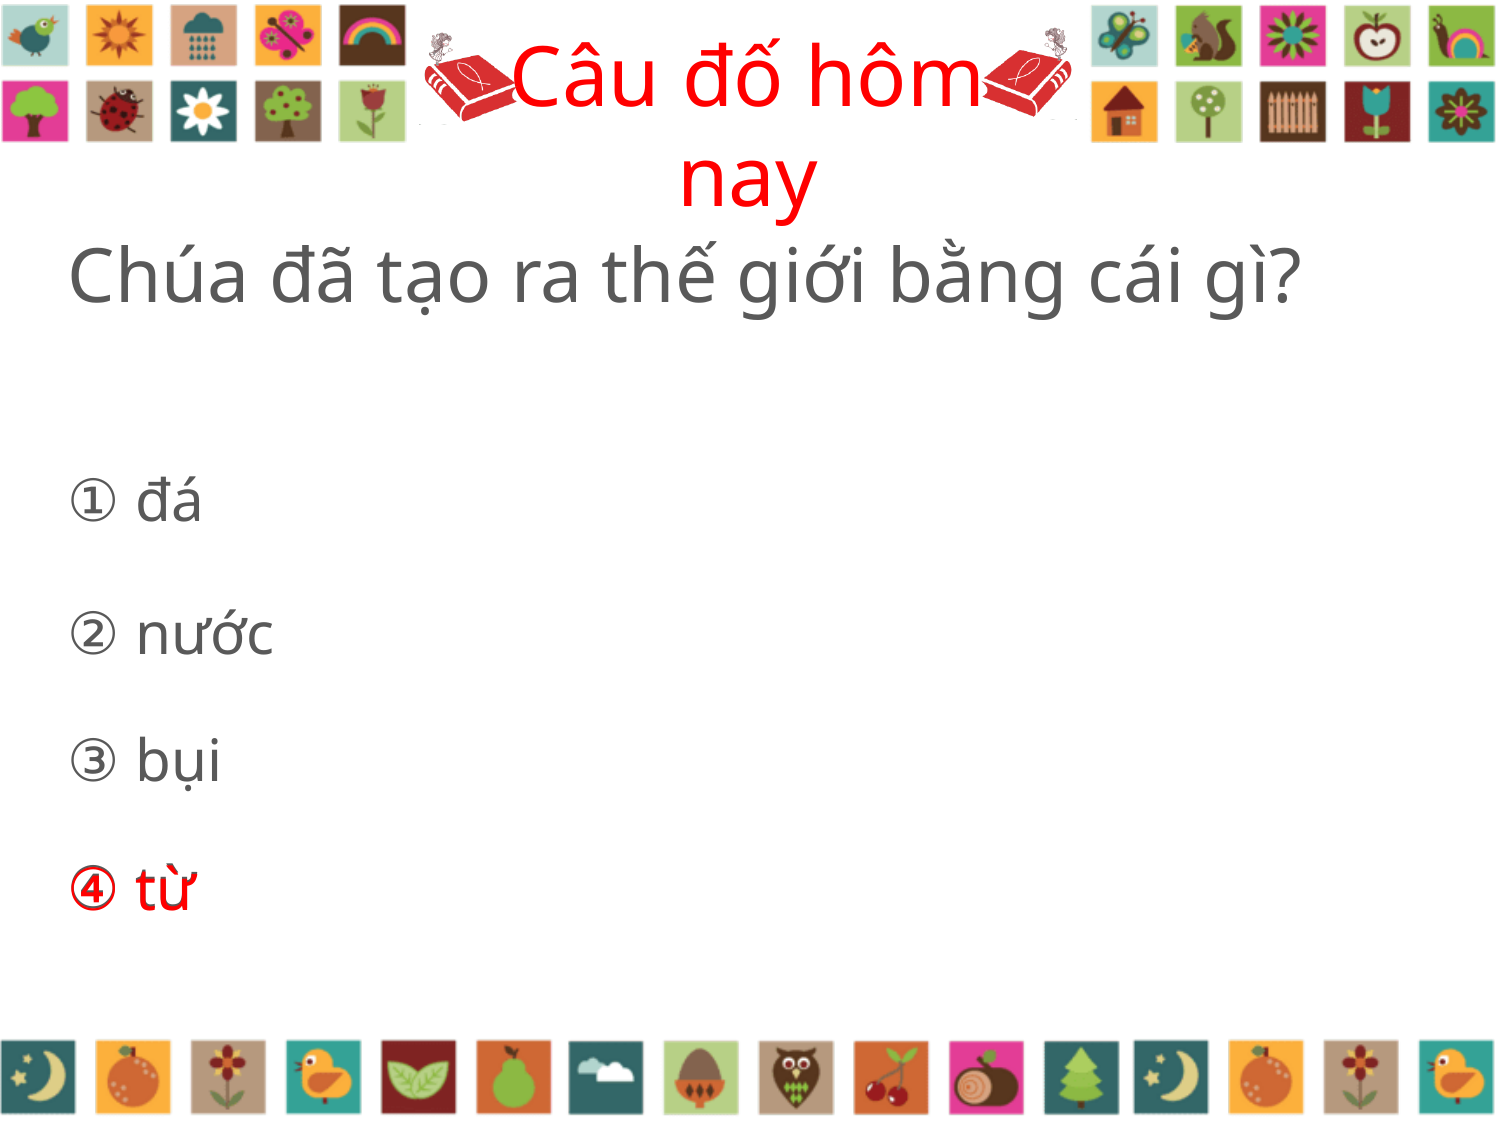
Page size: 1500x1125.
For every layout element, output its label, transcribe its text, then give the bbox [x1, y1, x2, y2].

text_box ② nước [53, 589, 1436, 674]
text_box ③ bụi [53, 716, 1483, 801]
text_box Chúa đã tạo ra thế giới bằng cái gì? [53, 219, 1436, 325]
picture [0, 3, 550, 150]
text_box Câu đố hôm nay [414, 16, 1080, 219]
picture [950, 3, 1500, 150]
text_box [0, 1028, 1500, 1118]
text_box ④ từ [53, 844, 1483, 930]
text_box ① đá [53, 456, 1436, 541]
